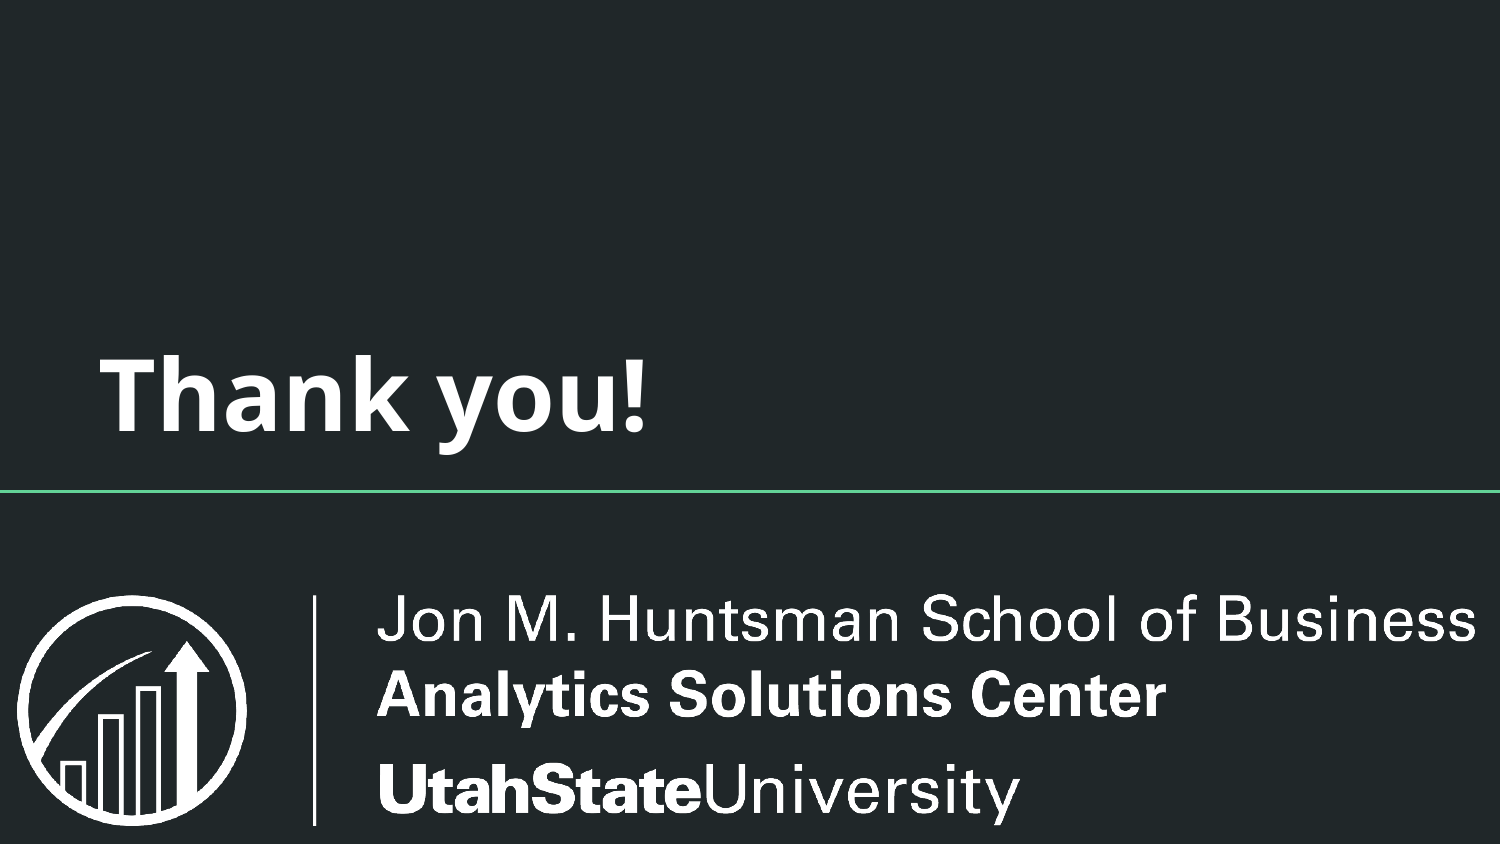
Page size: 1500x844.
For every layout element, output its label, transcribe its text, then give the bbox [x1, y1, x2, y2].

title Thank you! [83, 206, 1417, 467]
picture [17, 594, 1475, 826]
